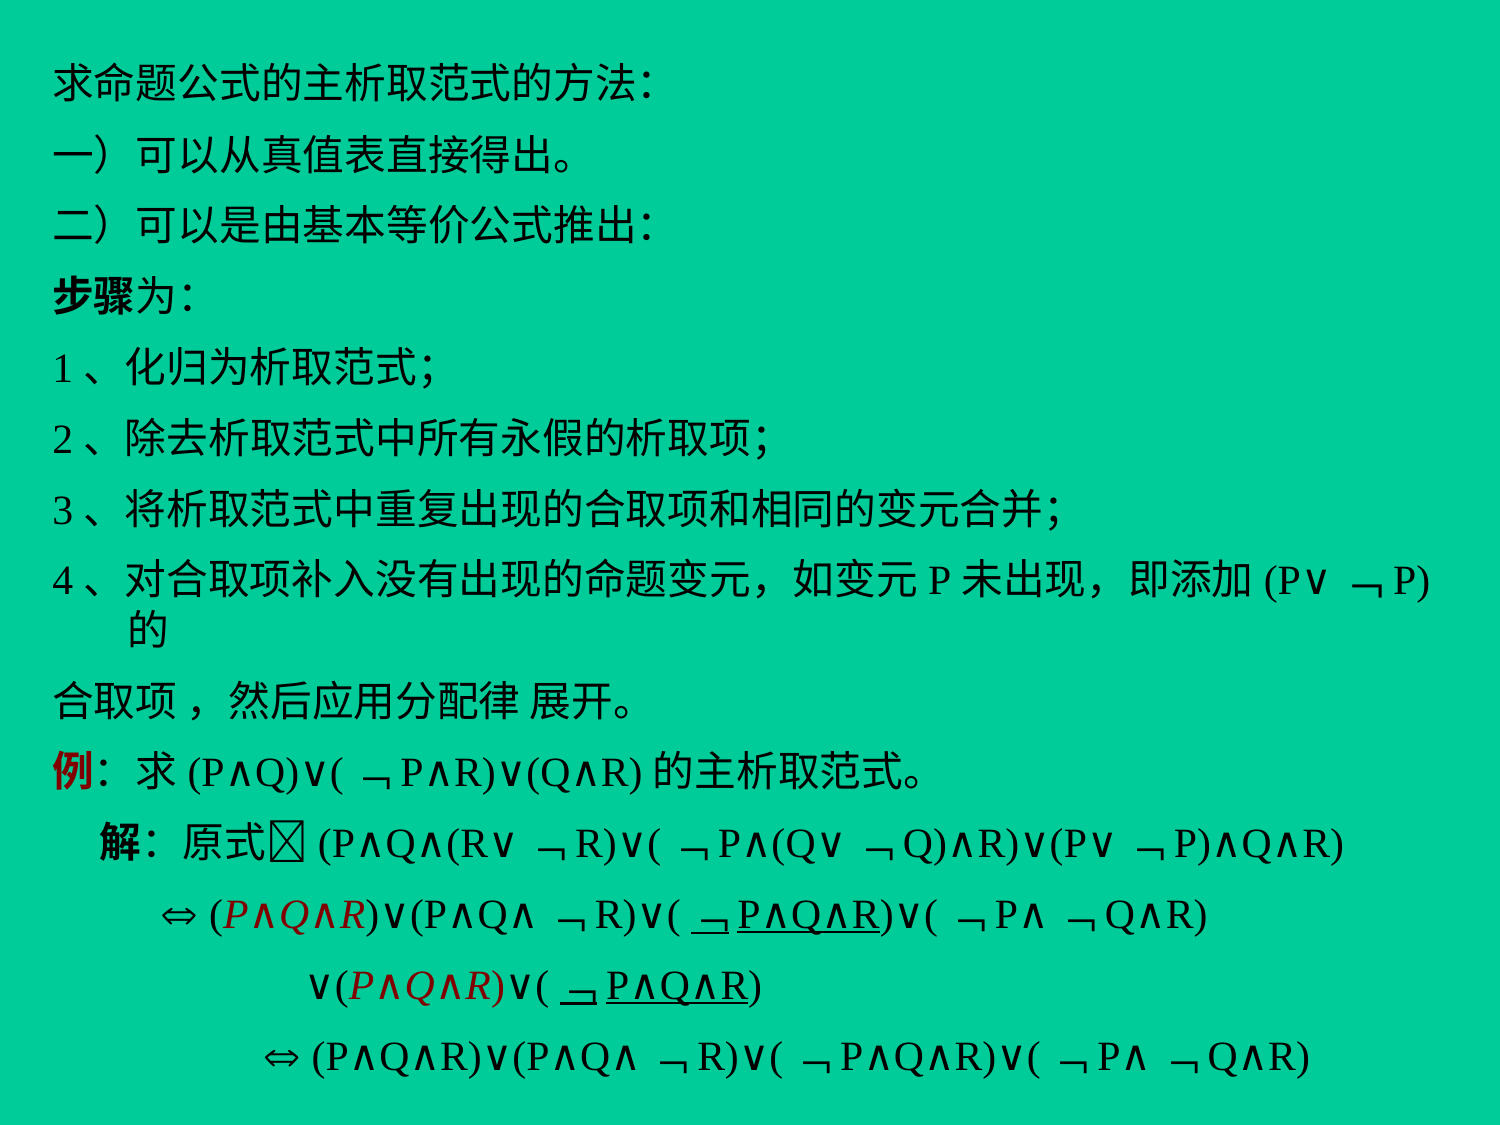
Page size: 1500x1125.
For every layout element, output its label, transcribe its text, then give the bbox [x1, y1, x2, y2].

text_box 求命题公式的主析取范式的方法： 一）可以从真值表直接得出。 二）可以是由基本等价公式推出： 步骤为： 1、化归为析取范式； 2、除去析取范式中所有永假的析取项； 3、将析取范式中重复出现的合取项和相同的变元合并； 4、对合取项补入没有出现的命题变元，如变元P未出现，即添加(P∨﹁P)的 合取项 ，然后应用分配律 展开。 例：求(P∧Q)∨(﹁P∧R)∨(Q∧R)的主析取范式。 解：原式(P∧Q∧(R∨﹁R)∨(﹁P∧(Q∨﹁Q)∧R)∨(P∨﹁P)∧Q∧R)  (P∧Q∧R)∨(P∧Q∧﹁R)∨(﹁P∧Q∧R)∨(﹁P∧﹁Q∧R) ∨(P∧Q∧R)∨(﹁P∧Q∧R)  (P∧Q∧R)∨(P∧Q∧﹁R)∨(﹁P∧Q∧R)∨(﹁P∧﹁Q∧R) [37, 49, 1463, 1086]
